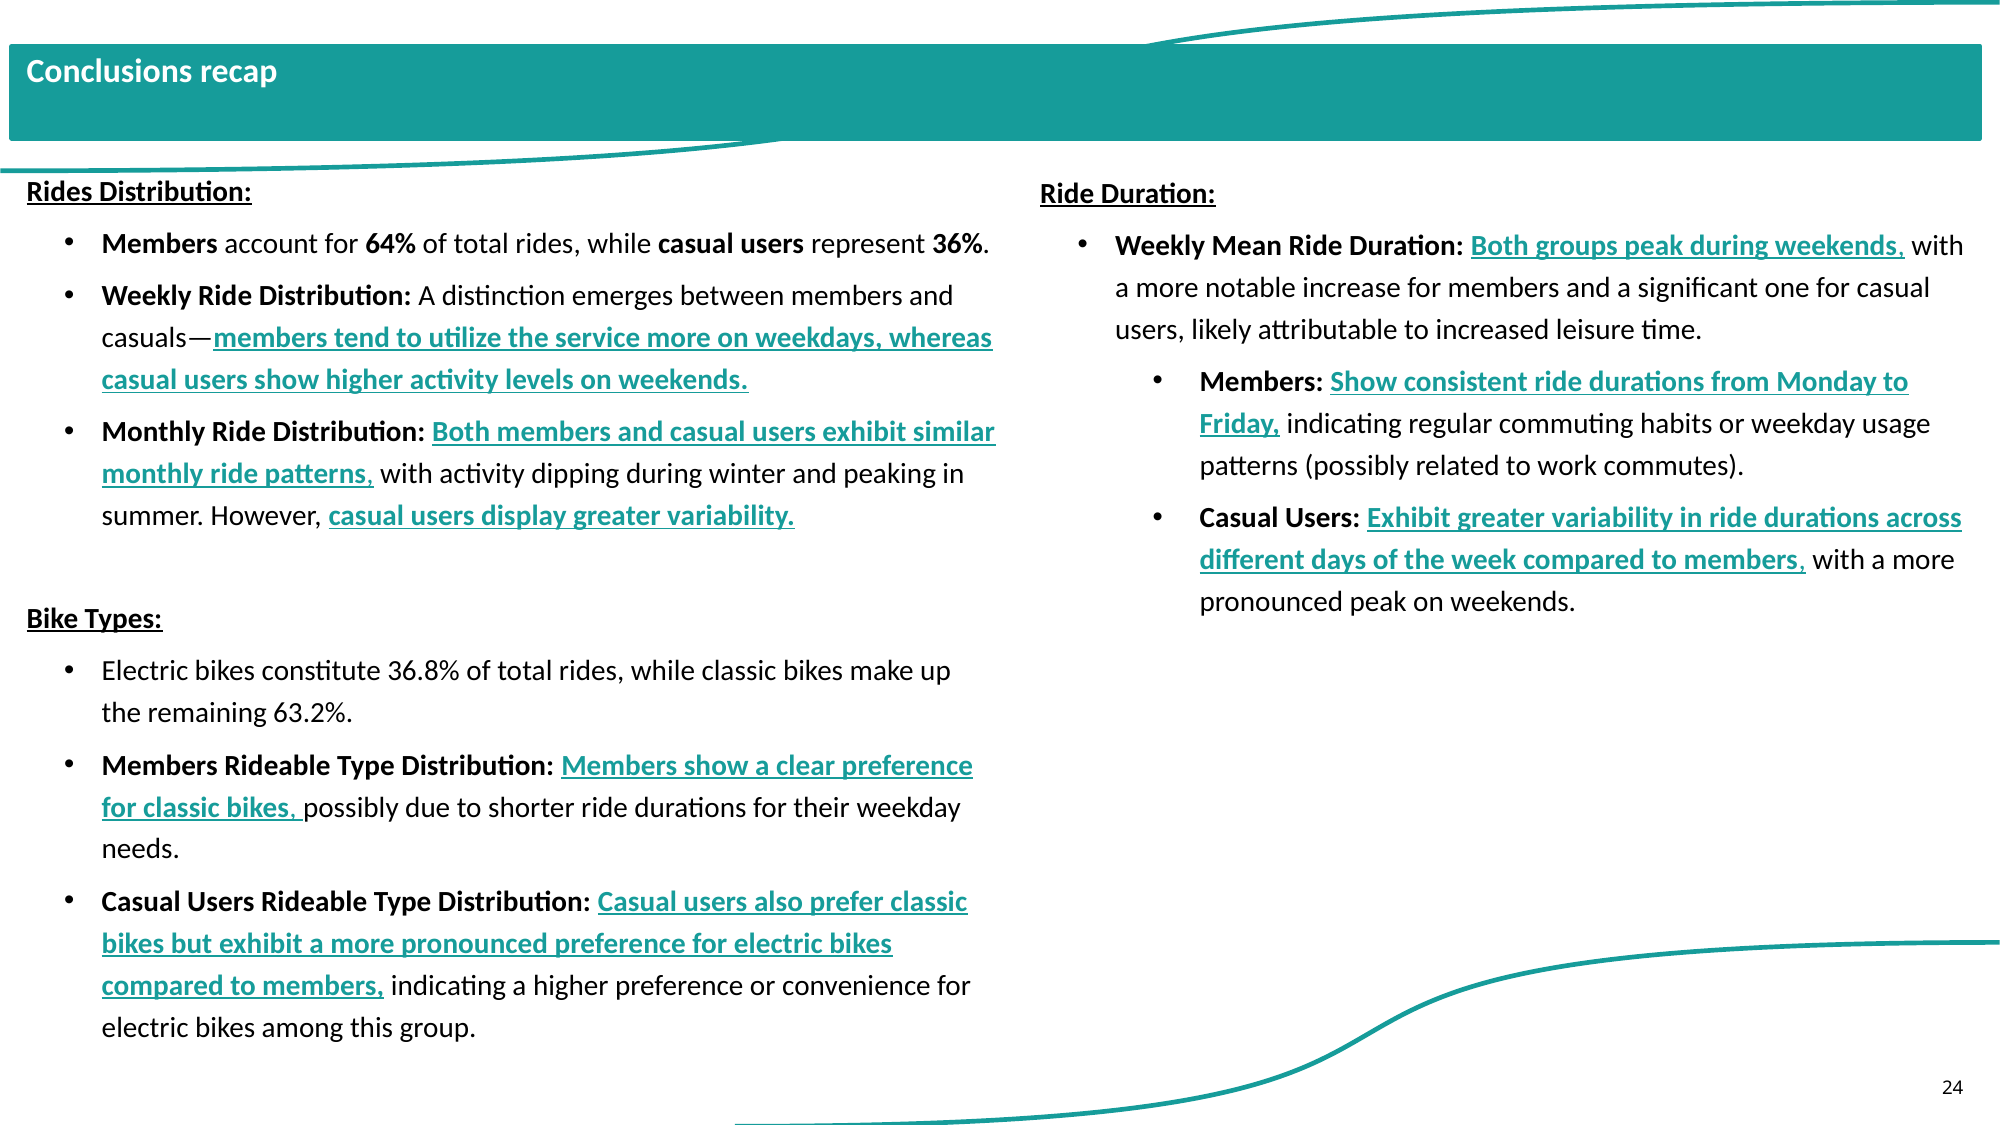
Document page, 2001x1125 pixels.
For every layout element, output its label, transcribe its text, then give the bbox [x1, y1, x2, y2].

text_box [734, 942, 2000, 1125]
list Rides Distribution: Members account for 64% of total rides, while casual users represent 36%. Weekly Ride Distribution: A distinction emerges between members and casuals—members tend to utilize the service more on weekdays, whereas casual users show higher activity levels on weekends. Monthly Ride Distribution: Both members and casual users exhibit similar monthly ride patterns, with activity dipping during winter and peaking in summer. However, casual users display greater variability. [11, 171, 1012, 573]
text_box Ride Duration: Weekly Mean Ride Duration: Both groups peak during weekends, with a more notable increase for members and a significant one for casual users, likely attributable to increased leisure time. Members: Show consistent ride durations from Monday to Friday, indicating regular commuting habits or weekday usage patterns (possibly related to work commutes). Casual Users: Exhibit greater variability in ride durations across different days of the week compared to members, with a more pronounced peak on weekends. [1025, 171, 1984, 662]
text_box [0, 2, 2000, 171]
text_box Bike Types: Electric bikes constitute 36.8% of total rides, while classic bikes make up the remaining 63.2%. Members Rideable Type Distribution: Members show a clear preference for classic bikes, possibly due to shorter ride durations for their weekday needs. Casual Users Rideable Type Distribution: Casual users also prefer classic bikes but exhibit a more pronounced preference for electric bikes compared to members, indicating a higher preference or convenience for electric bikes among this group. [11, 584, 1000, 1036]
